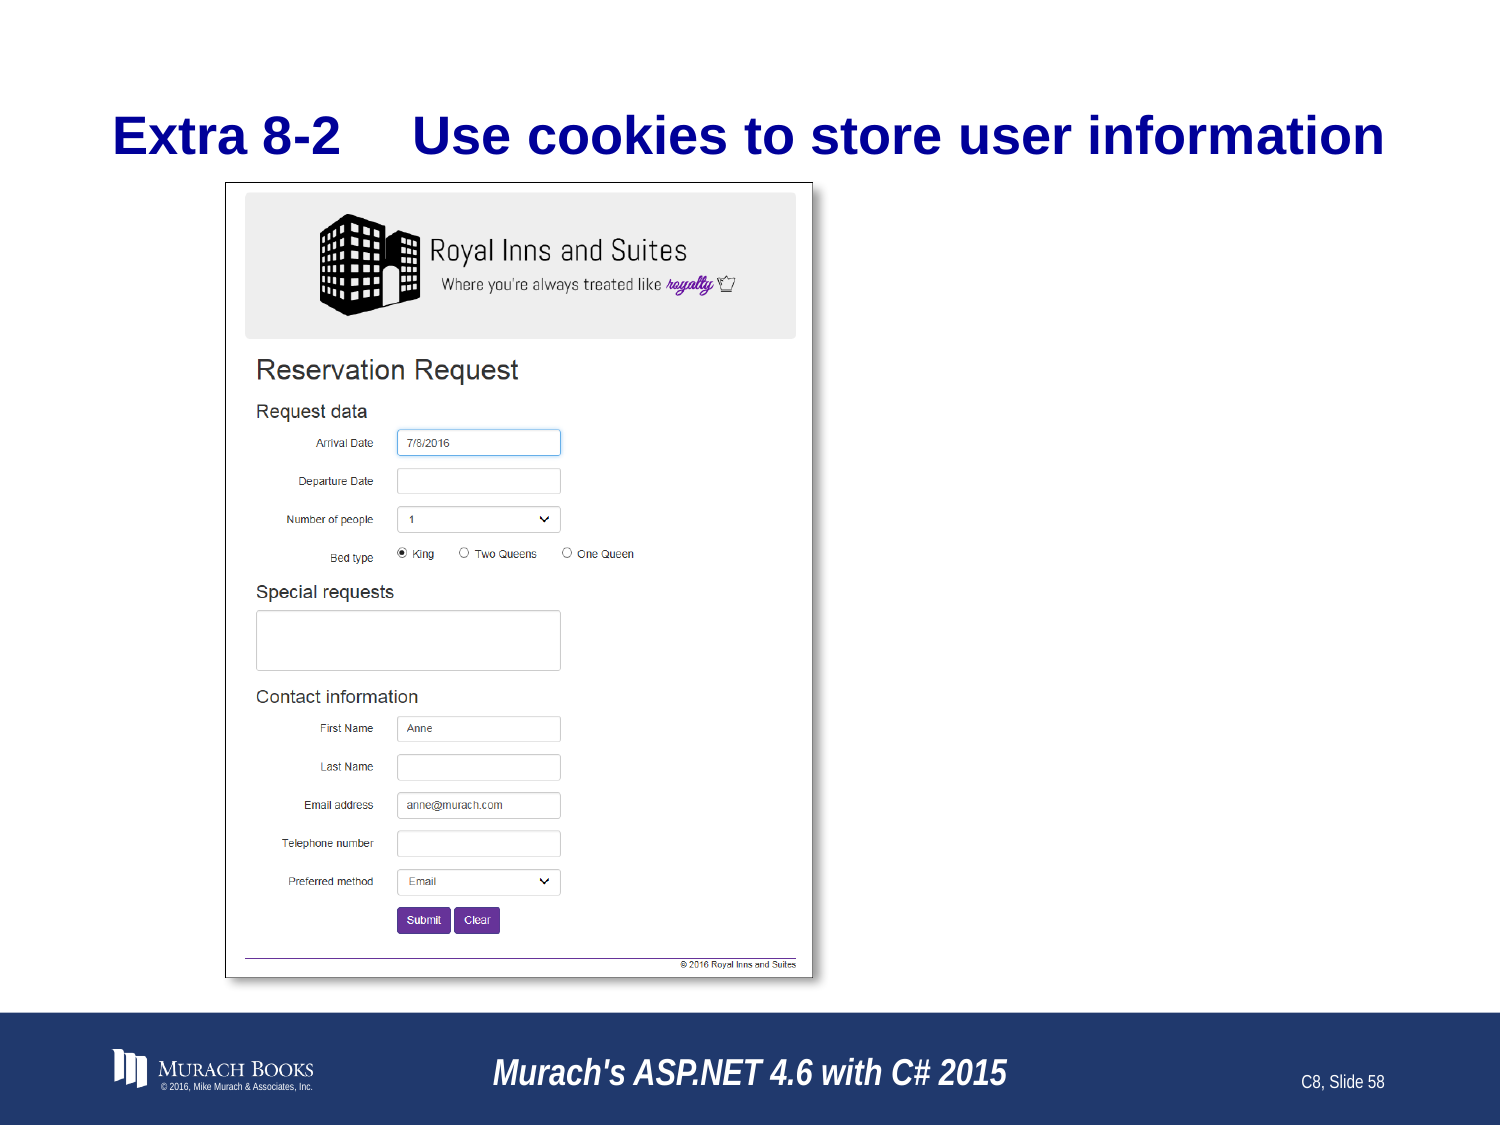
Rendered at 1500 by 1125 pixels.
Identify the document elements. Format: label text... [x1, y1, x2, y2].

slide_number C8, Slide 58 [1087, 1025, 1400, 1100]
slide_number Murach's ASP.NET 4.6 with C# 2015 [463, 1025, 1050, 1100]
footer © 2016, Mike Murach & Associates, Inc. [12, 1025, 463, 1100]
picture [224, 182, 813, 978]
title Extra 8-2 Use cookies to store user information [112, 99, 1500, 166]
